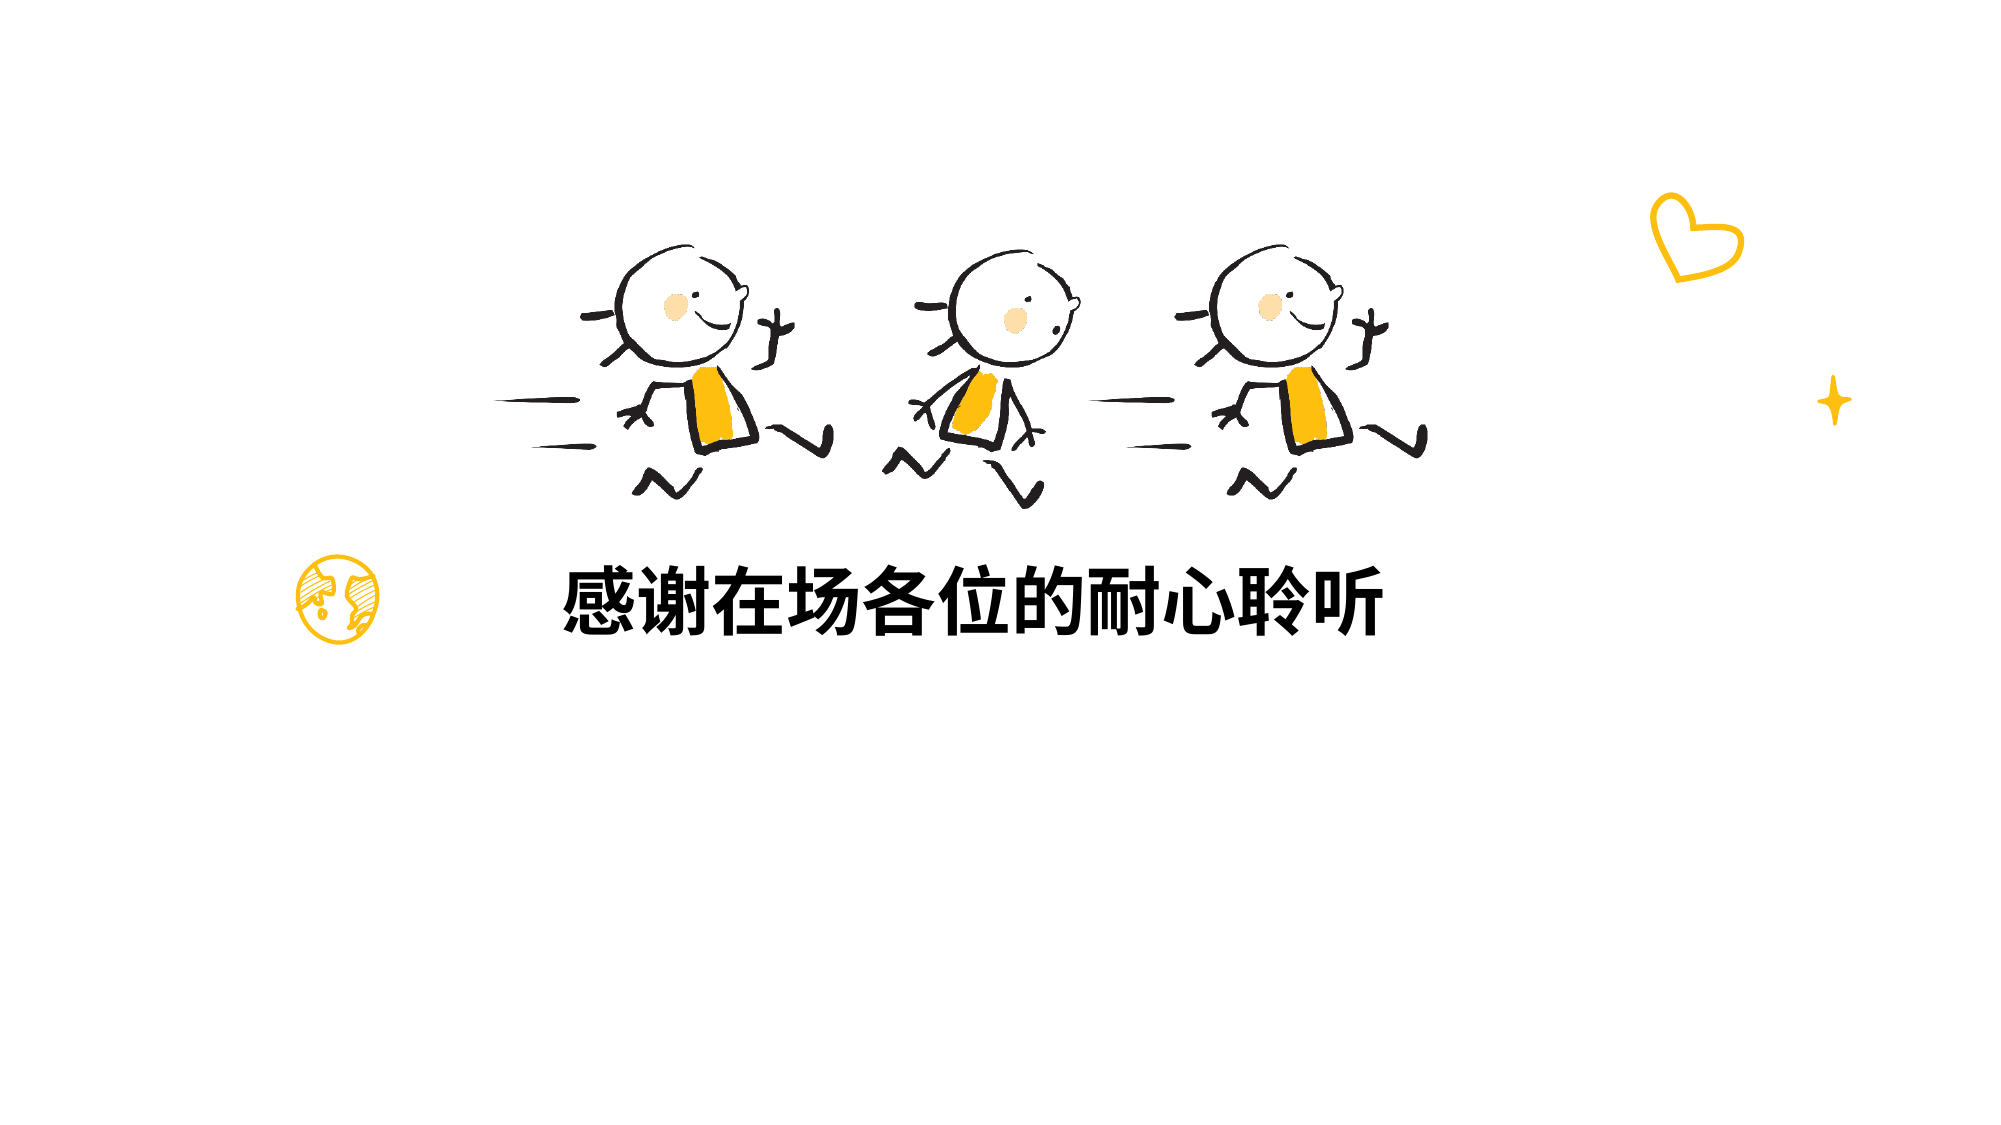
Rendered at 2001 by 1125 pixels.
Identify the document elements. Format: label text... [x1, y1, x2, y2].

text_box 感谢在场各位的耐心聆听 [546, 547, 1453, 652]
text_box [1653, 195, 1742, 280]
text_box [295, 556, 380, 642]
text_box [1817, 375, 1852, 426]
picture [871, 225, 1453, 528]
picture [472, 225, 859, 528]
